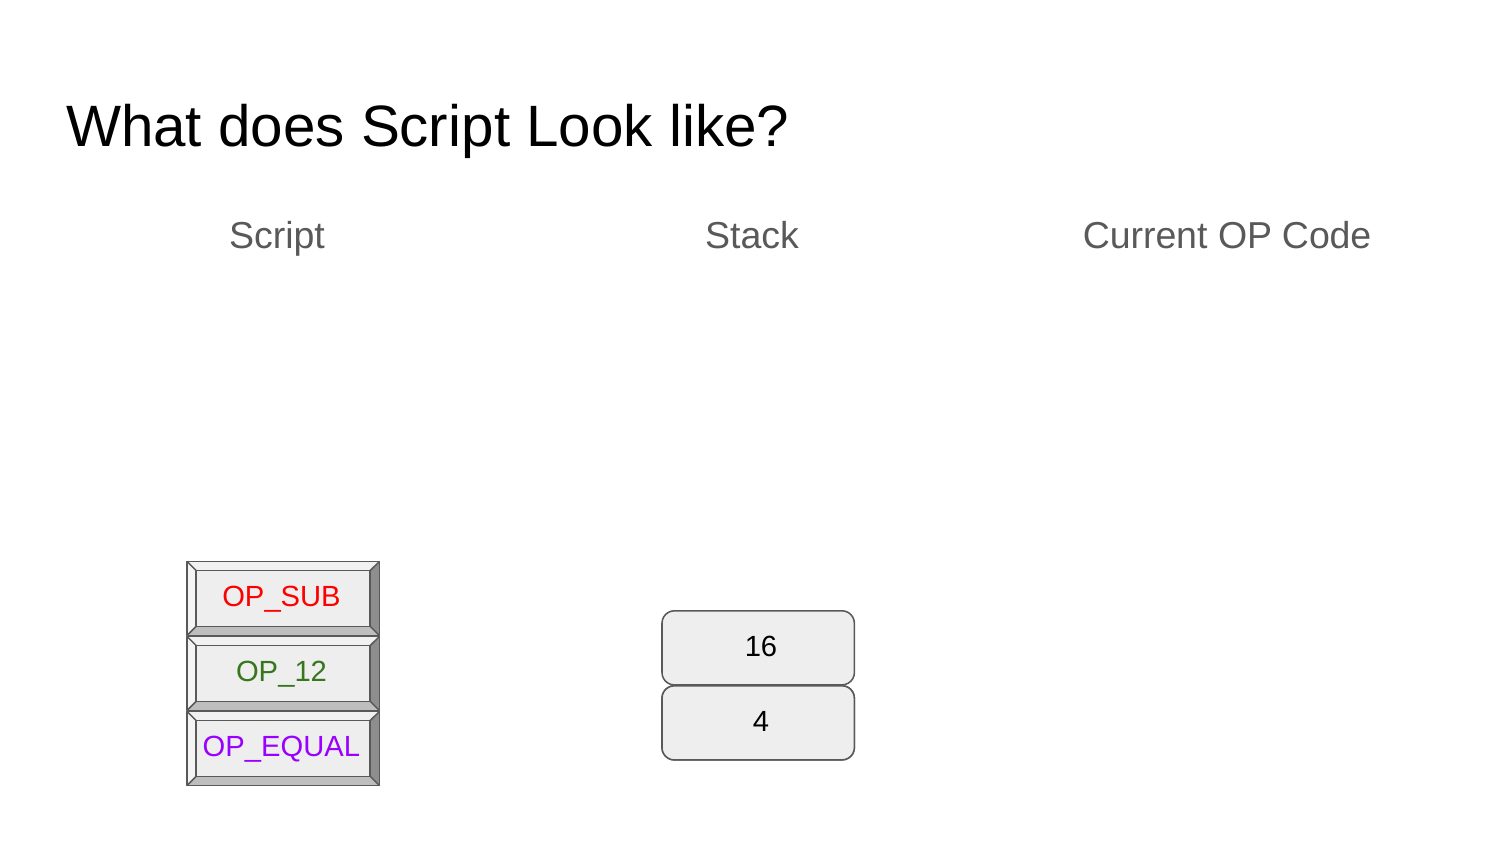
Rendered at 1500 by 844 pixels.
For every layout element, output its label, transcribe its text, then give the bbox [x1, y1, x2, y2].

list Stack [526, 189, 979, 249]
text_box OP_SUB [185, 562, 378, 637]
text_box OP_EQUAL [185, 712, 378, 787]
text_box [662, 687, 669, 759]
text_box [662, 610, 848, 684]
text_box 4 [669, 687, 853, 762]
text_box 16 [669, 612, 853, 687]
text_box OP_12 [185, 637, 378, 712]
title What does Script Look like? [51, 72, 1449, 167]
list Script [51, 189, 504, 249]
list Current OP Code [1001, 189, 1454, 249]
